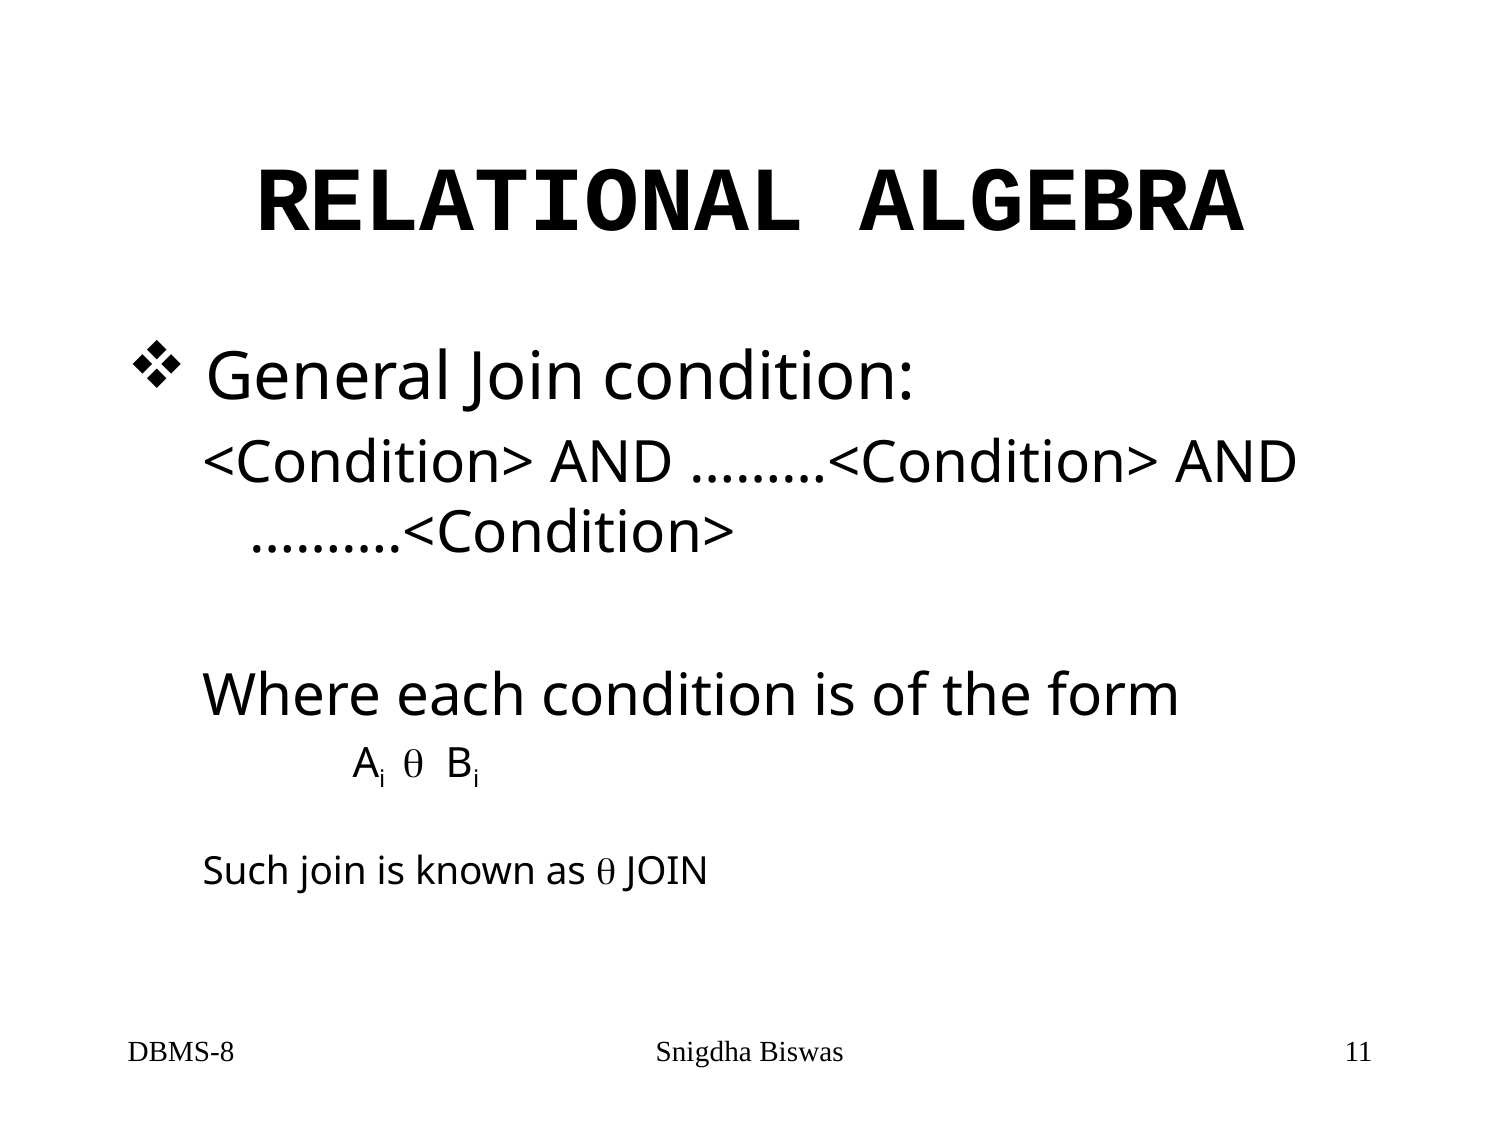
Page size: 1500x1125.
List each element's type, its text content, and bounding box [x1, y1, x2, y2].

title RELATIONAL ALGEBRA [112, 99, 1388, 288]
list General Join condition: <Condition> AND ………<Condition> AND ……….<Condition> Where each condition is of the form Ai  Bi Such join is known as  JOIN [112, 324, 1388, 1001]
slide_number DBMS-8 [112, 1024, 426, 1101]
footer Snigdha Biswas [512, 1024, 988, 1101]
slide_number 11 [1074, 1024, 1388, 1101]
